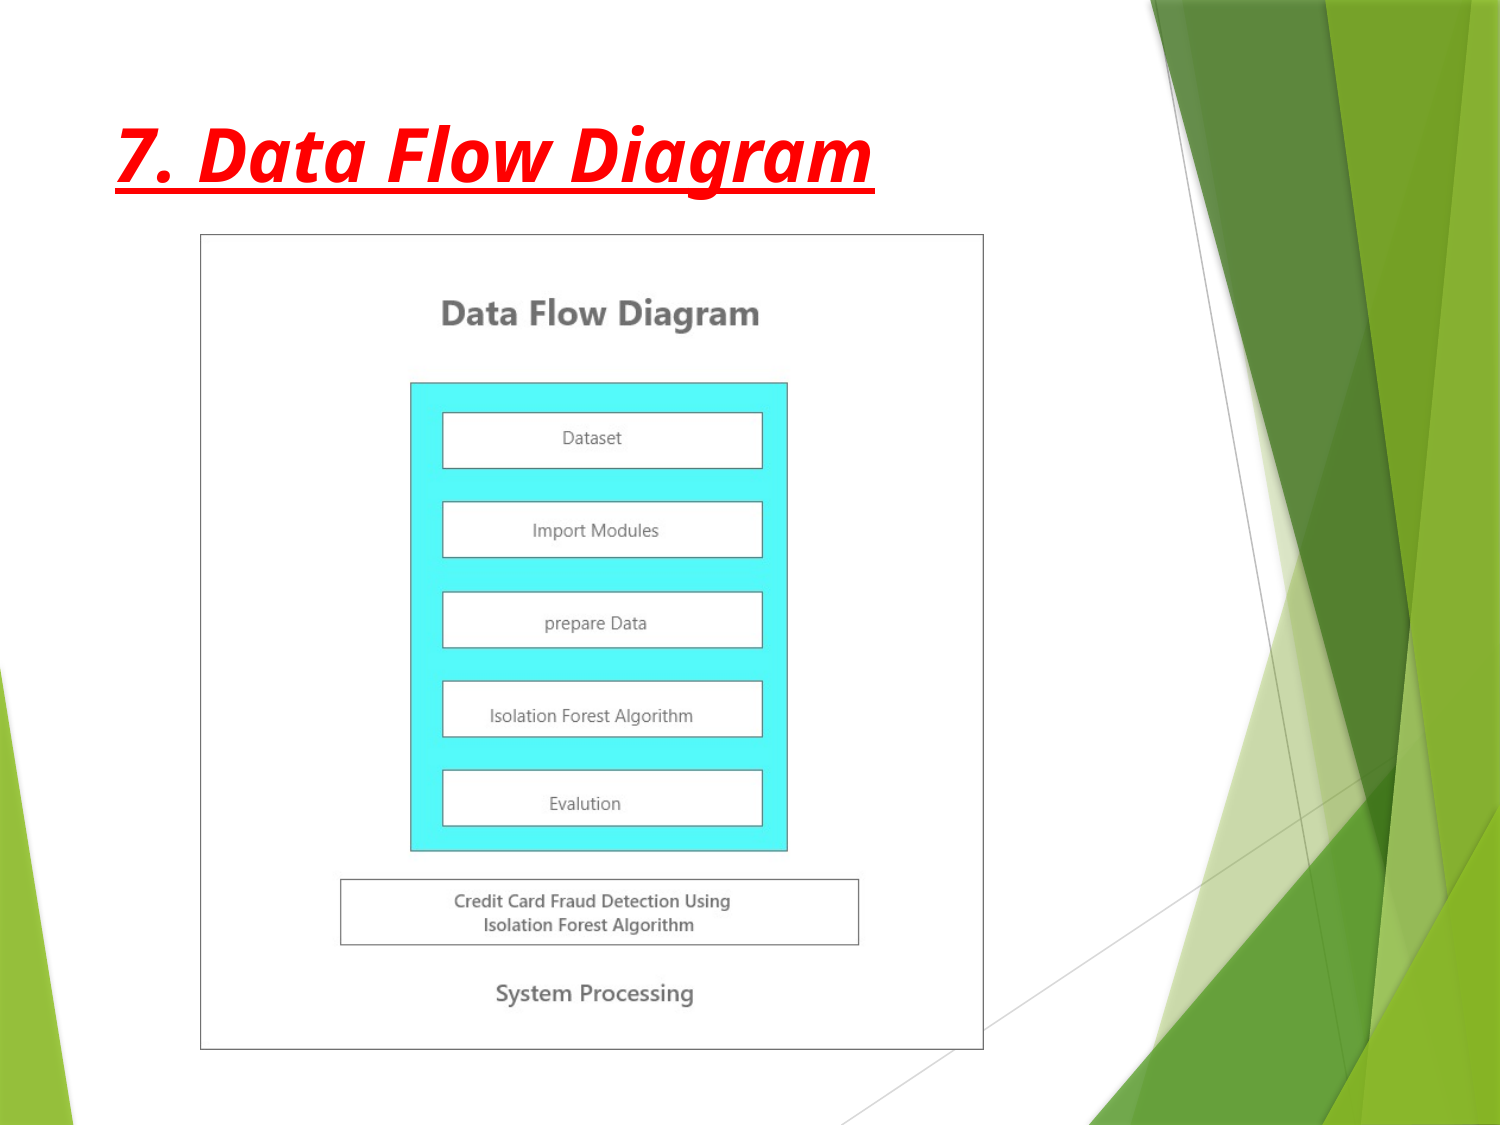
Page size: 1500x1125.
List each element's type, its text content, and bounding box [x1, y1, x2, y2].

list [199, 234, 984, 1051]
title 7. Data Flow Diagram [99, 99, 1142, 213]
